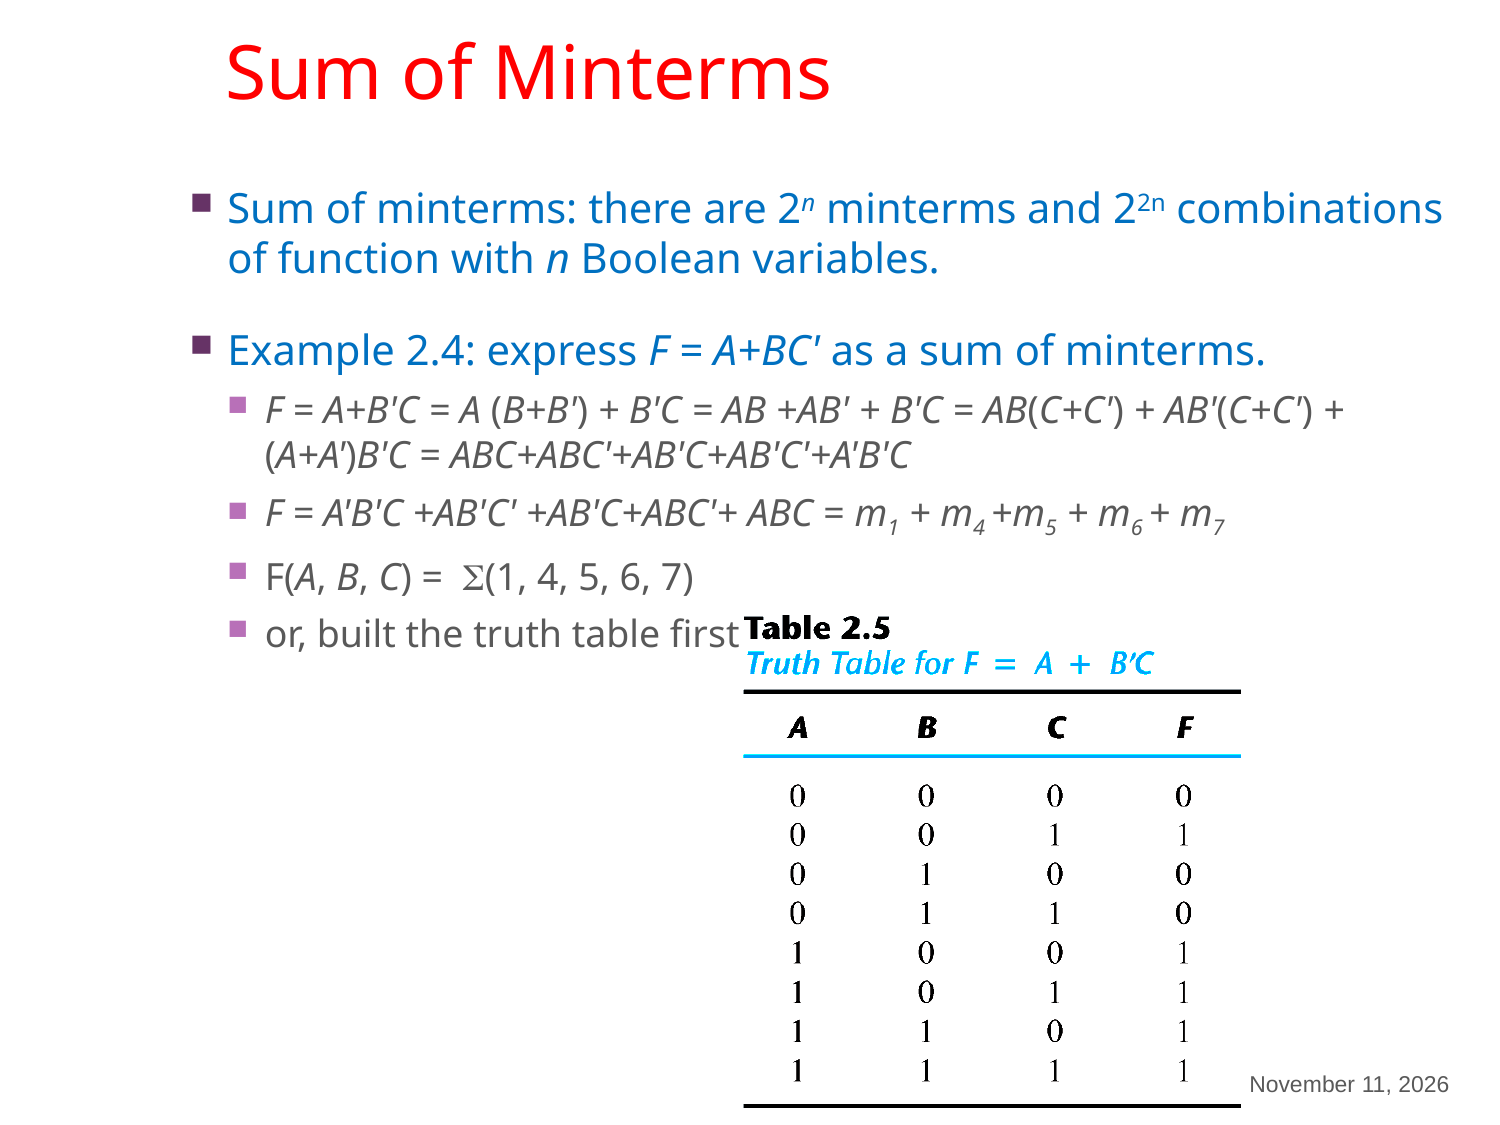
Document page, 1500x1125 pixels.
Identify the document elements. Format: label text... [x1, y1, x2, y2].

list Sum of minterms: there are 2n minterms and 22n combinations of function with n Boolean variables. Example 2.4: express F = A+BC' as a sum of minterms. F = A+B'C = A (B+B') + B'C = AB +AB' + B'C = AB(C+C') + AB'(C+C') + (A+A')B'C = ABC+ABC'+AB'C+AB'C'+A'B'C F = A'B'C +AB'C' +AB'C+ABC'+ ABC = m1 + m4 +m5 + m6 + m7 F(A, B, C) = S(1, 4, 5, 6, 7) or, built the truth table first [174, 174, 1500, 1025]
title Sum of Minterms [225, 24, 1500, 142]
picture [741, 609, 1245, 1113]
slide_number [1251, 1053, 1465, 1114]
